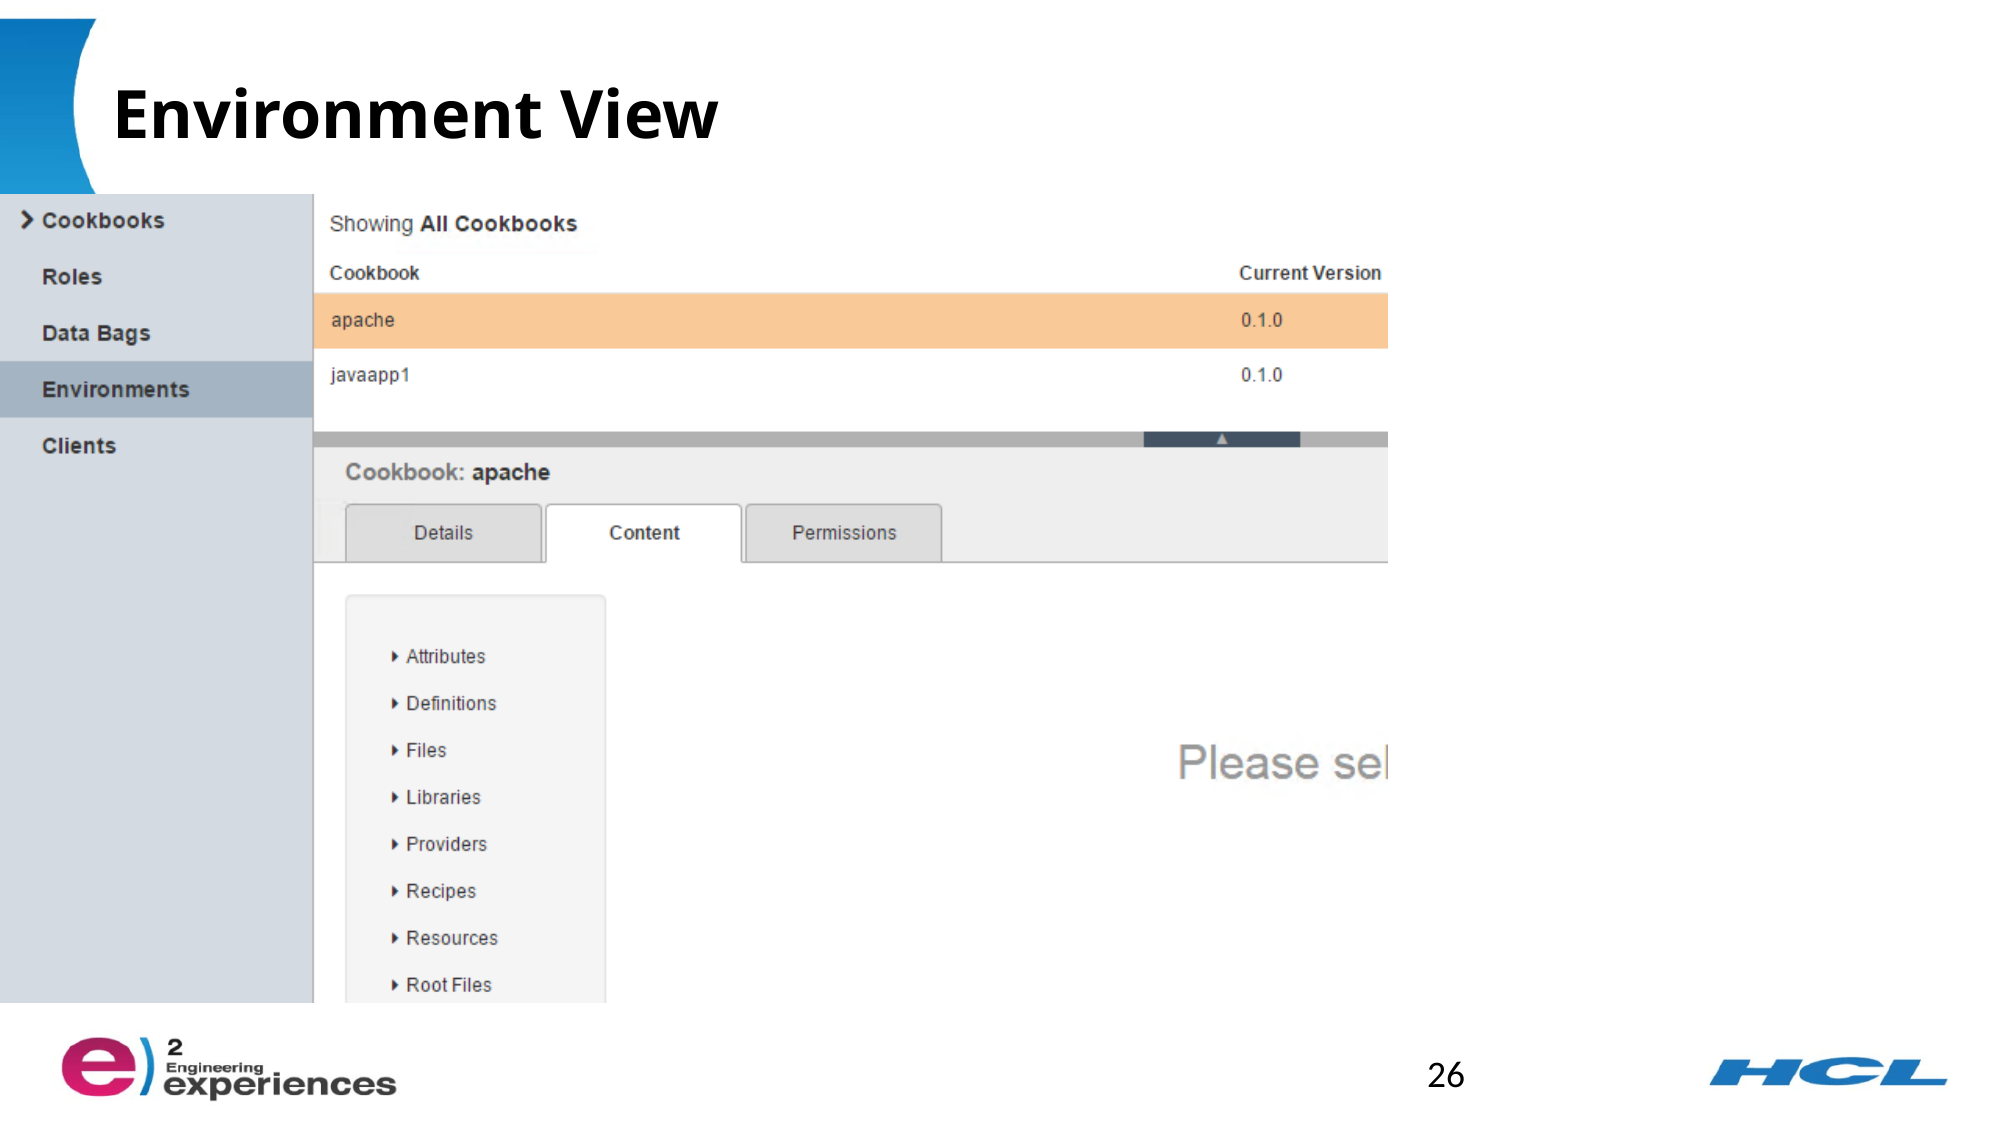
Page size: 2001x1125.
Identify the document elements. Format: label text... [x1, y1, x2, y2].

picture [0, 0, 2000, 1125]
text_box 26 [1412, 1042, 1863, 1103]
title Environment View [97, 29, 1898, 195]
